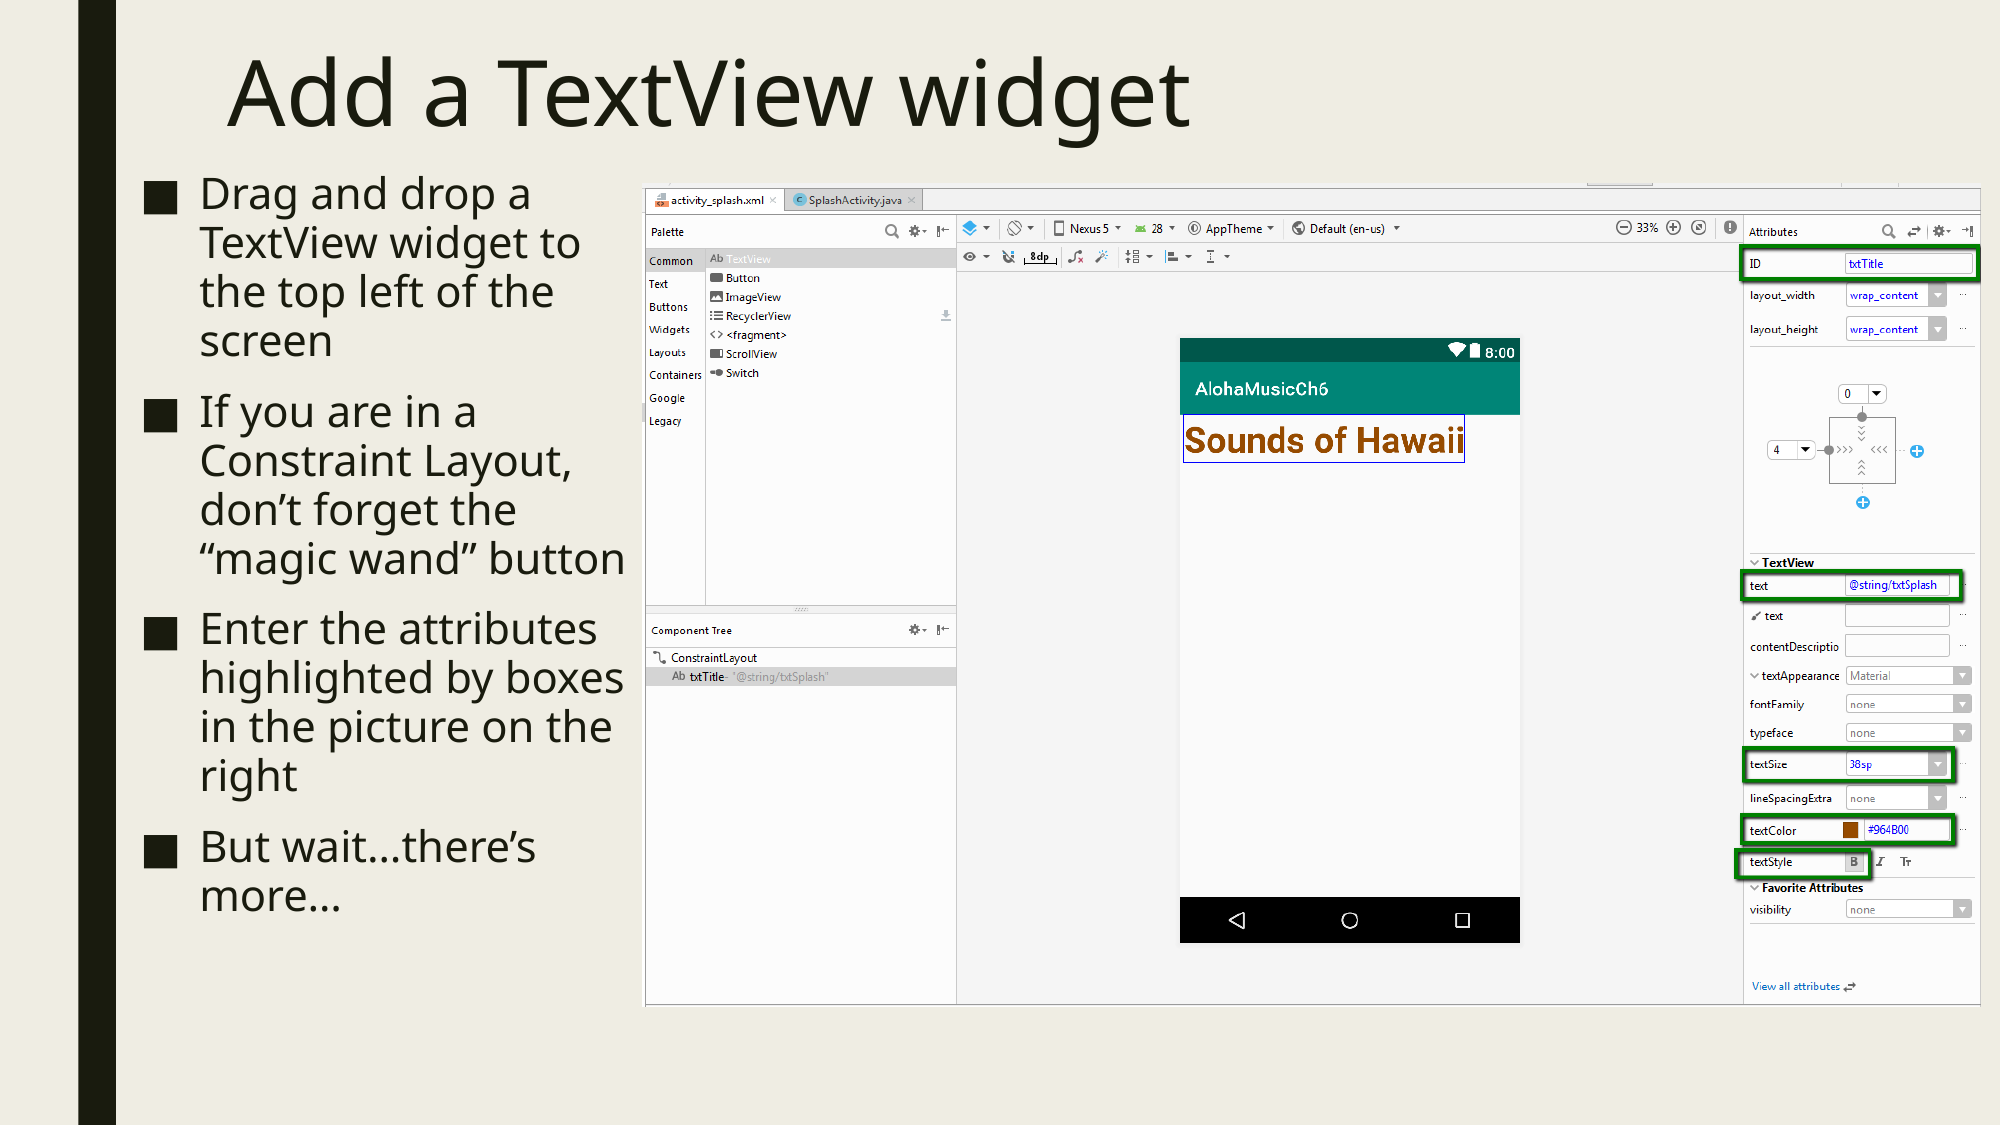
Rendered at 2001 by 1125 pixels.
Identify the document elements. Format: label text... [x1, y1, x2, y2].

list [642, 183, 1981, 1007]
list Drag and drop a TextView widget to the top left of the screen If you are in a Constraint Layout, don’t forget the “magic wand” button Enter the attributes highlighted by boxes in the picture on the right But wait…there’s more… [125, 162, 643, 983]
title Add a TextView widget [212, 40, 1788, 163]
